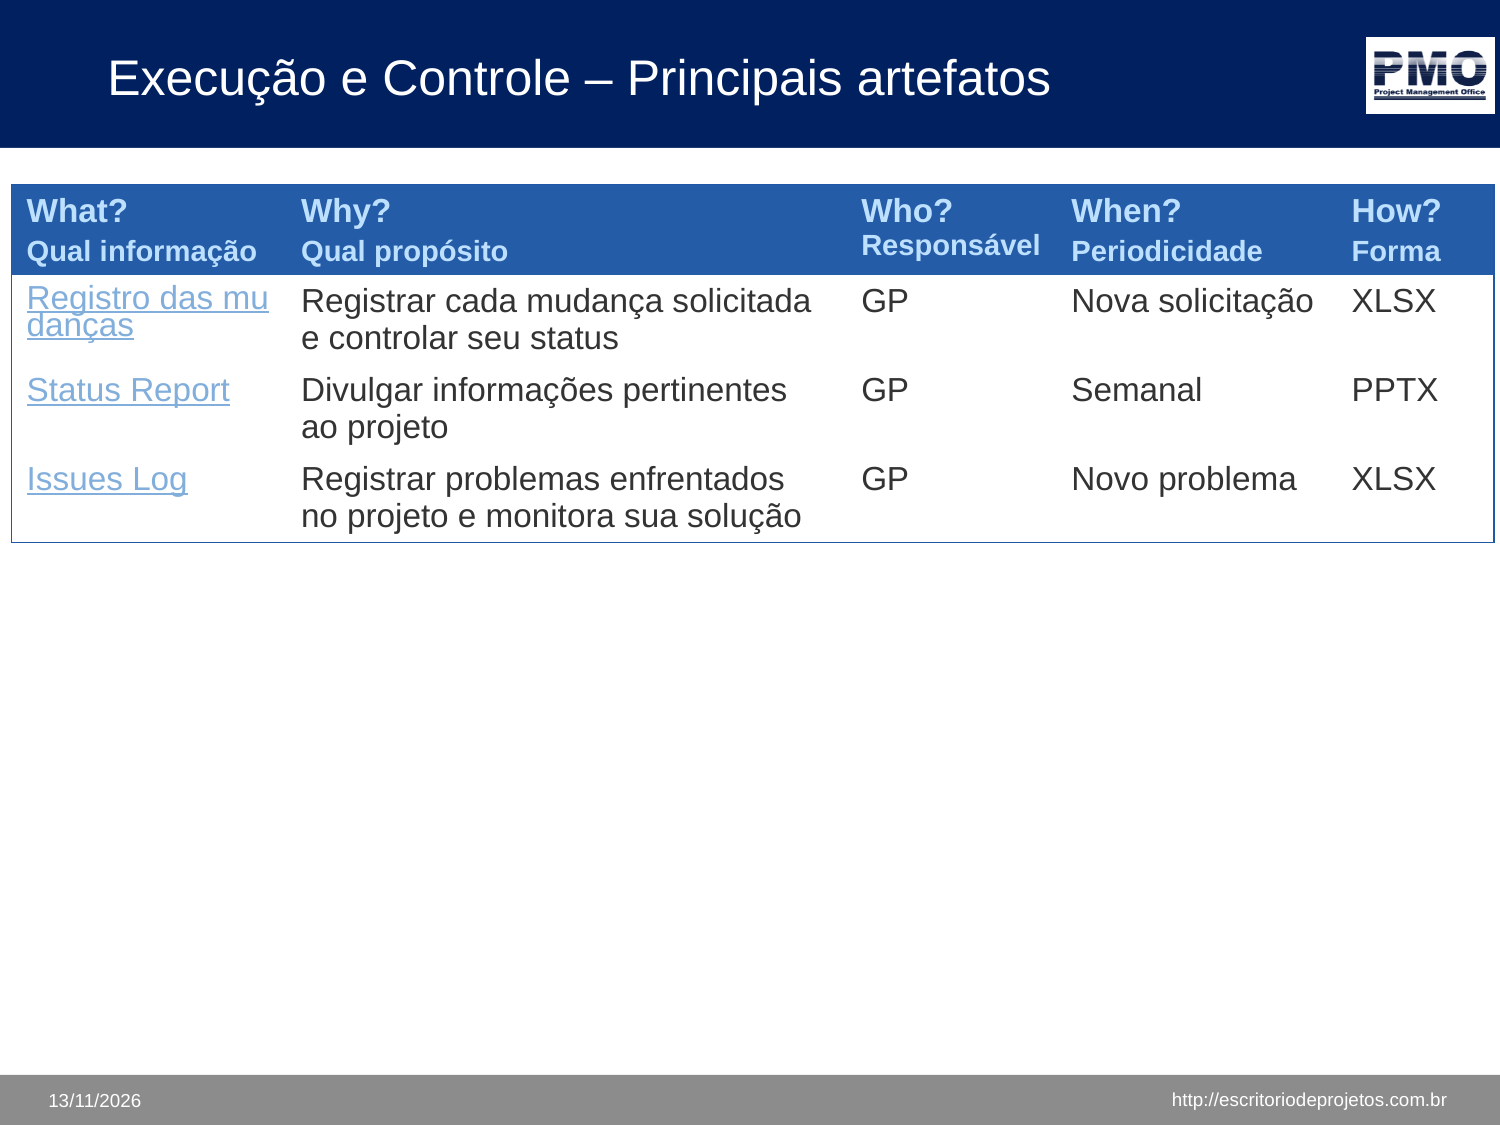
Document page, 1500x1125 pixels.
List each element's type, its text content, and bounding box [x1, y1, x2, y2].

table_cell GP [846, 453, 1056, 542]
title Execução e Controle – Principais artefatos [92, 12, 1341, 138]
table_cell Novo problema [1056, 453, 1337, 542]
table_cell Registrar problemas enfrentados no projeto e monitora sua solução [286, 453, 846, 542]
table_cell Nova solicitação [1056, 275, 1337, 364]
table_cell Registro das mudanças [12, 275, 286, 364]
table_cell Registrar cada mudança solicitada e controlar seu status [286, 275, 846, 364]
table_cell Status Report [12, 364, 286, 453]
table_cell GP [846, 364, 1056, 453]
table_header Who? Responsável [846, 185, 1056, 275]
table_header What? Qual informação [12, 185, 286, 275]
table_cell GP [846, 275, 1056, 364]
table_cell XLSX [1337, 275, 1493, 364]
table_cell Divulgar informações pertinentes ao projeto [286, 364, 846, 453]
picture [1366, 37, 1495, 114]
table_cell PPTX [1337, 364, 1493, 453]
table_header How? Forma [1337, 185, 1493, 275]
table_cell Semanal [1056, 364, 1337, 453]
table_header When? Periodicidade [1056, 185, 1337, 275]
table_cell XLSX [1337, 453, 1493, 542]
table_cell Issues Log [12, 453, 286, 542]
table_header Why? Qual propósito [286, 185, 846, 275]
